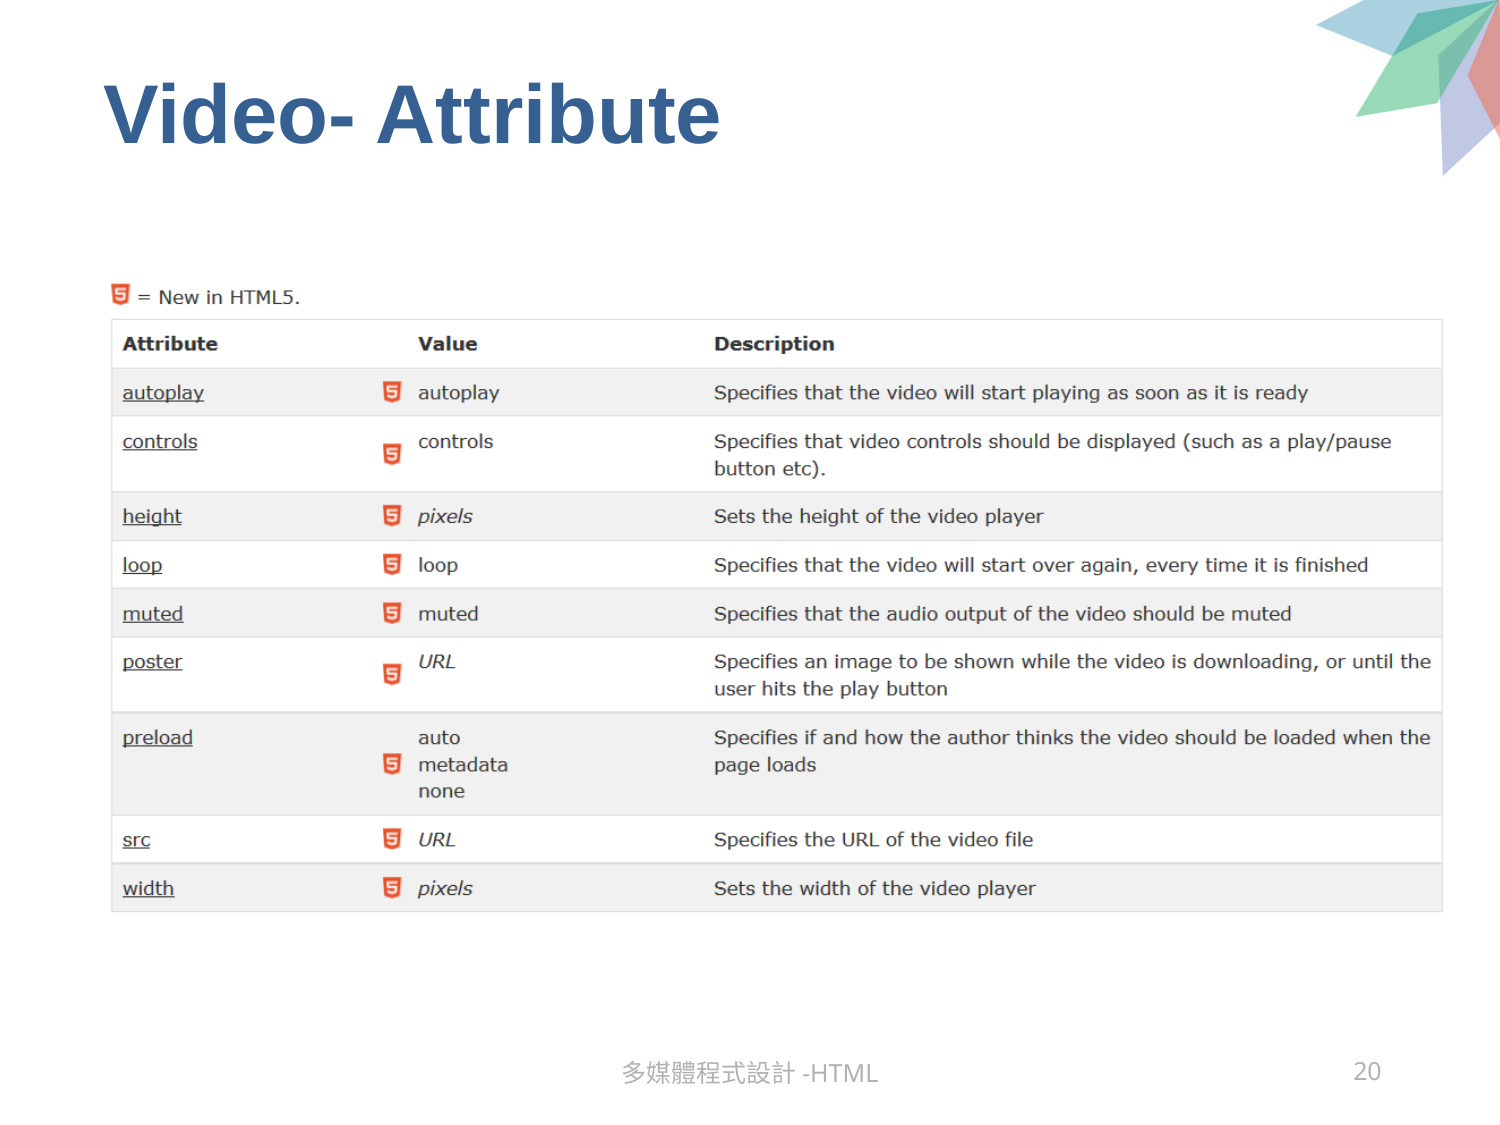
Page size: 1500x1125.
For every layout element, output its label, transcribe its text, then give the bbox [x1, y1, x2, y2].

title Video- Attribute [88, 7, 1397, 213]
footer 多媒體程式設計-HTML [496, 1042, 1004, 1103]
slide_number 20 [1059, 1042, 1397, 1103]
picture [0, 0, 1500, 1125]
